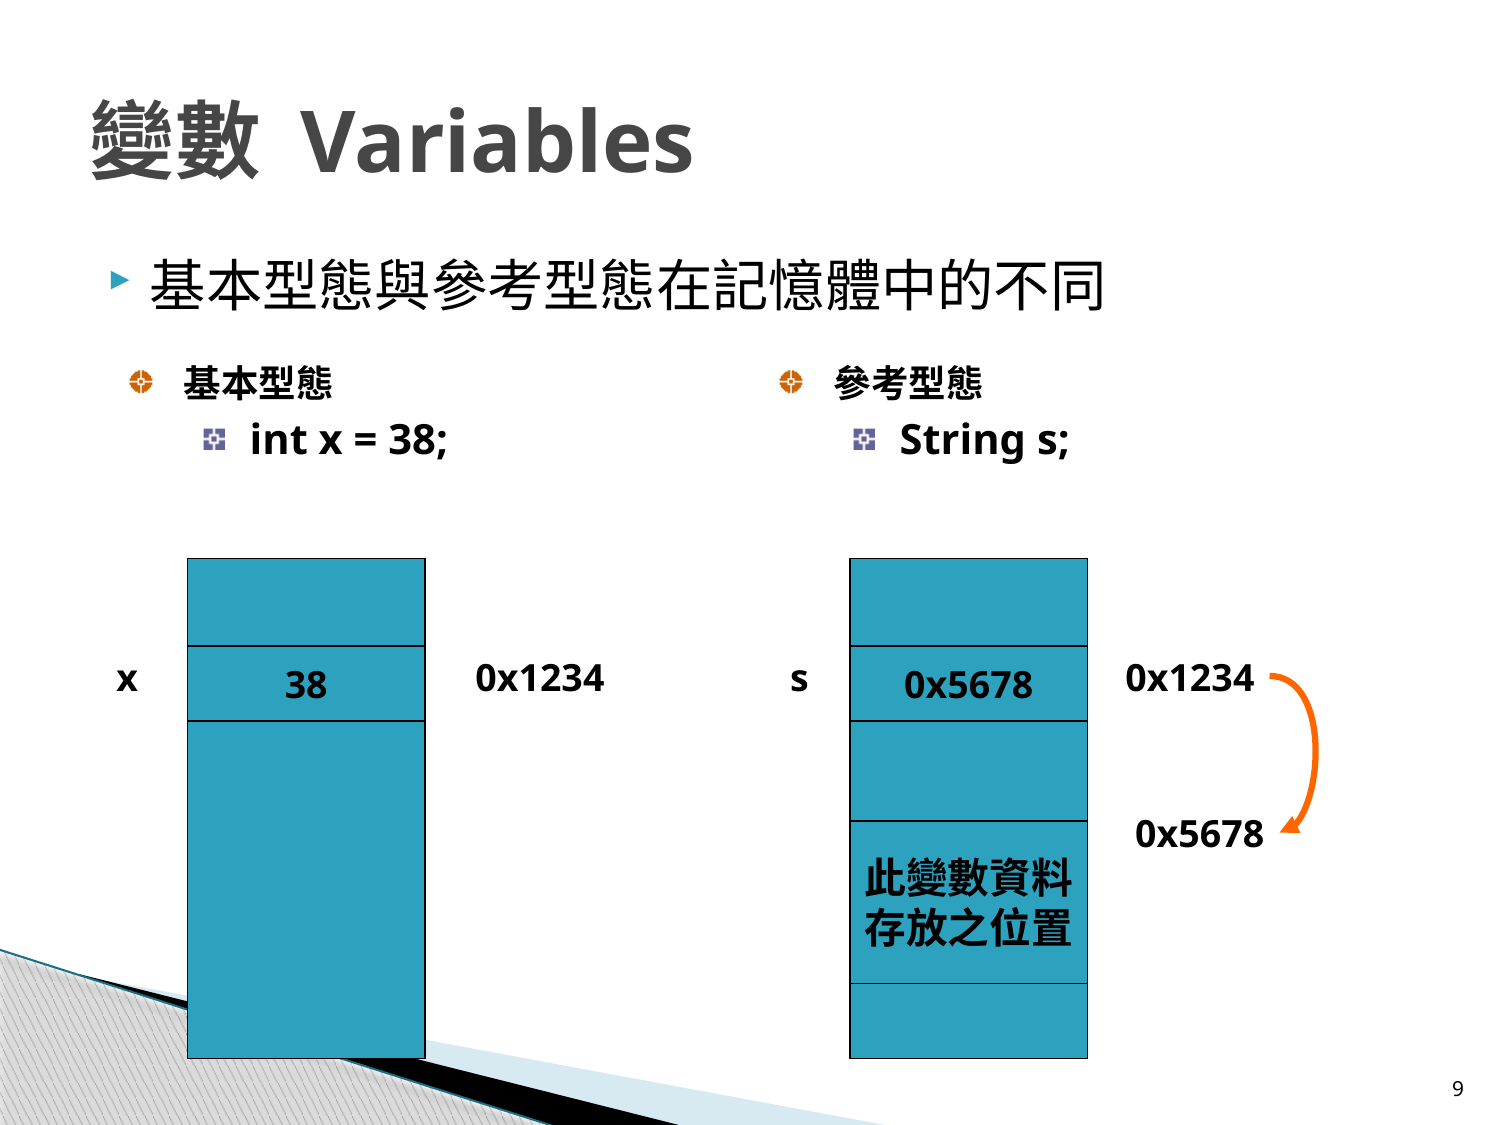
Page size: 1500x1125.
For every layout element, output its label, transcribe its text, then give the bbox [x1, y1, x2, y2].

picture [202, 427, 225, 450]
text_box [187, 558, 425, 646]
slide_number 9 [1418, 1051, 1479, 1112]
text_box [849, 984, 1088, 1059]
text_box x [101, 646, 154, 706]
text_box 參考型態 String s; [762, 352, 1388, 1028]
text_box 0x5678 [849, 646, 1088, 722]
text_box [1279, 683, 1291, 841]
picture [777, 369, 804, 396]
picture [127, 369, 154, 396]
text_box 此變數資料 存放之位置 [849, 821, 1088, 984]
text_box [849, 558, 1088, 646]
text_box [849, 722, 1088, 821]
text_box 38 [187, 646, 425, 722]
title 變數 Variables [75, 45, 1425, 233]
text_box s [775, 646, 824, 706]
text_box 0x1234 [1110, 646, 1270, 706]
text_box [187, 722, 425, 1059]
text_box 0x1234 [460, 646, 620, 706]
text_box 0x5678 [1120, 802, 1280, 863]
text_box 基本型態 int x = 38; [112, 352, 738, 1028]
list 基本型態與參考型態在記憶體中的不同 [75, 243, 1425, 327]
picture [852, 427, 875, 450]
